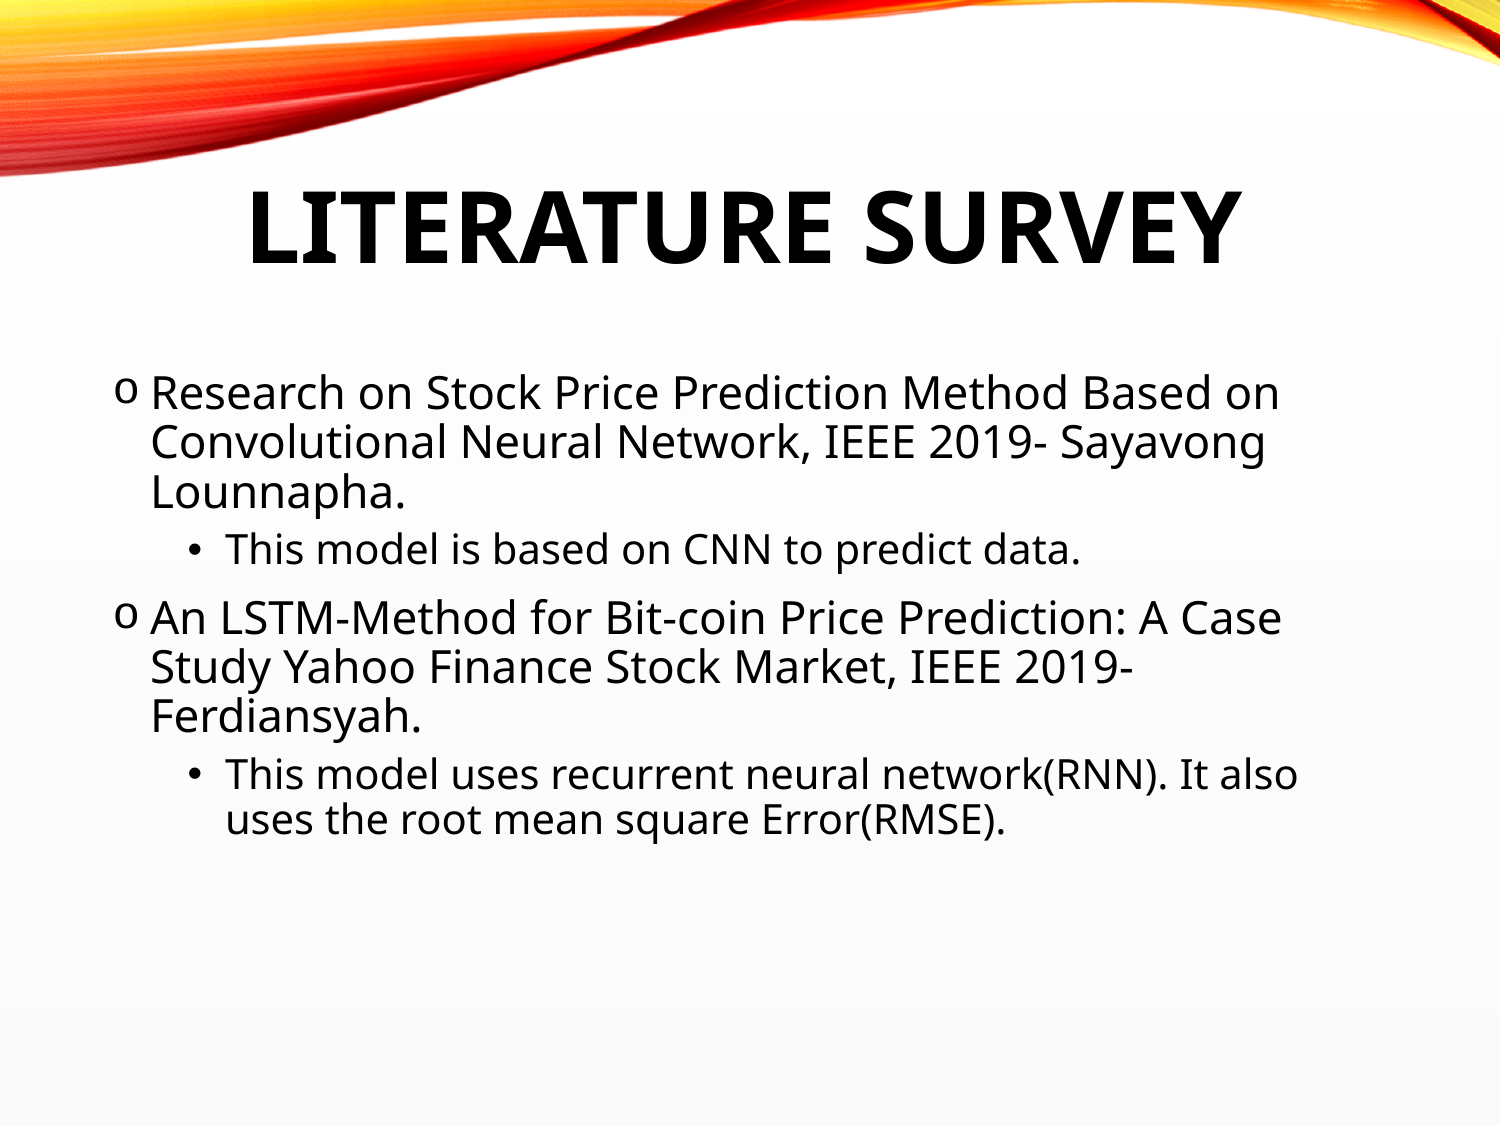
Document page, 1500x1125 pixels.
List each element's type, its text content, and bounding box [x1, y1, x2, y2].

title Literature survey [37, 125, 1450, 338]
picture [0, 0, 1500, 178]
list Research on Stock Price Prediction Method Based on Convolutional Neural Network, IEEE 2019- Sayavong Lounnapha. This model is based on CNN to predict data. An LSTM-Method for Bit-coin Price Prediction: A Case Study Yahoo Finance Stock Market, IEEE 2019- Ferdiansyah. This model uses recurrent neural network(RNN). It also uses the root mean square Error(RMSE). [97, 362, 1403, 1030]
